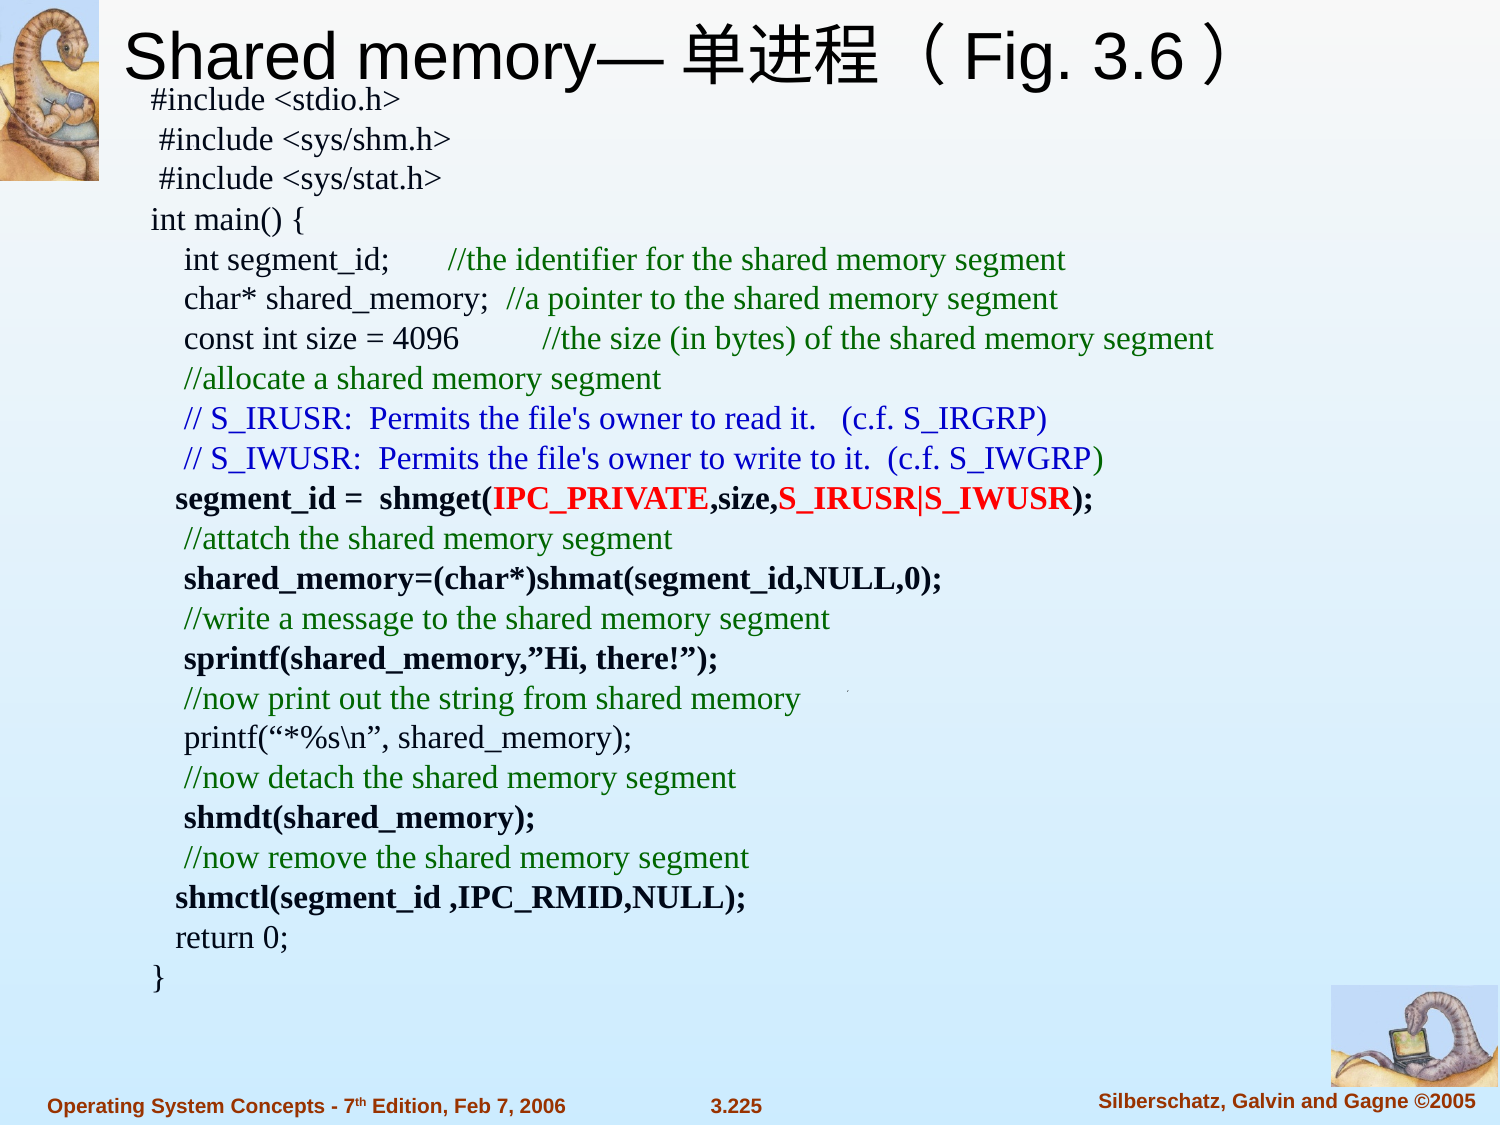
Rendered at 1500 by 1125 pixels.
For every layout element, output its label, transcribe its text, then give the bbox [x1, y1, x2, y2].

picture [1331, 985, 1498, 1087]
list #include <stdio.h> #include <sys/shm.h> #include <sys/stat.h> int main() { int segment_id; //the identifier for the shared memory segment char* shared_memory; //a pointer to the shared memory segment const int size = 4096 //the size (in bytes) of the shared memory segment //allocate a shared memory segment // S_IRUSR: Permits the file's owner to read it. (c.f. S_IRGRP) // S_IWUSR: Permits the file's owner to write to it. (c.f. S_IWGRP) segment_id = shmget(IPC_PRIVATE,size,S_IRUSR|S_IWUSR); //attatch the shared memory segment shared_memory=(char*)shmat(segment_id,NULL,0); //write a message to the shared memory segment sprintf(shared_memory,”Hi, there!”); //now print out the string from shared memory printf(“*%s\n”, shared_memory); //now detach the shared memory segment shmdt(shared_memory); //now remove the shared memory segment shmctl(segment_id ,IPC_RMID,NULL); return 0; } [135, 137, 1298, 1083]
picture [0, 0, 99, 181]
title Shared memory—单进程（Fig. 3.6） [108, 0, 1434, 100]
